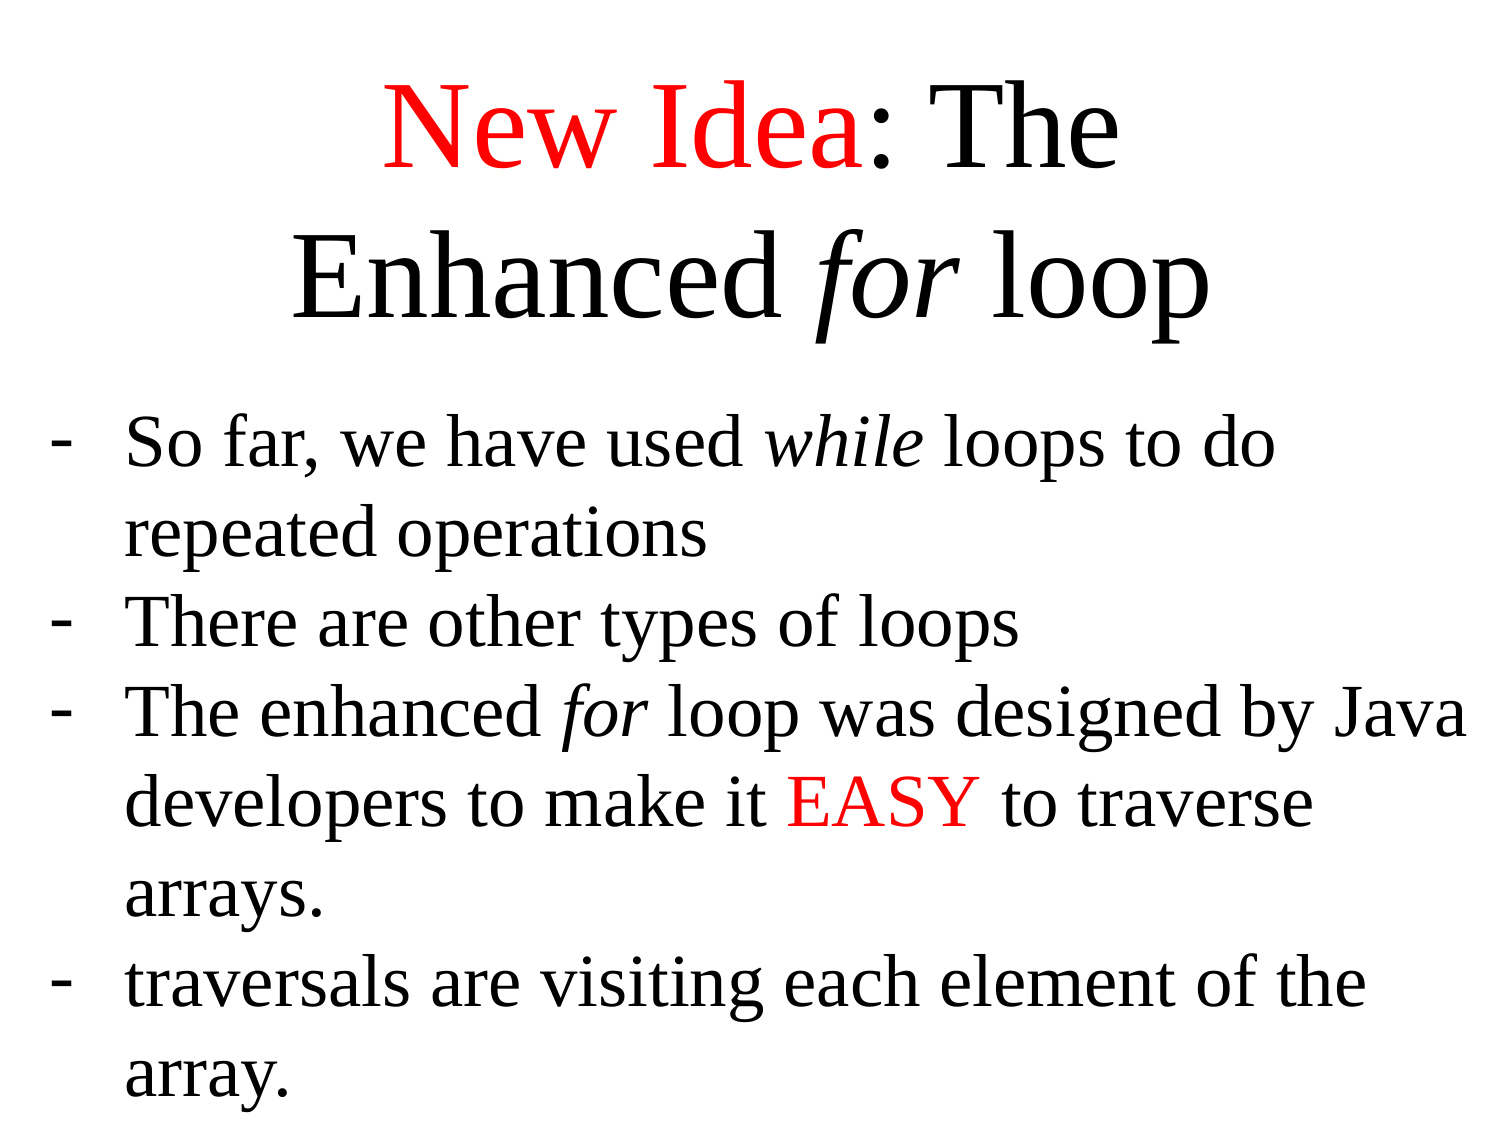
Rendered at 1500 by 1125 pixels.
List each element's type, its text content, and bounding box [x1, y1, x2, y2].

text_box So far, we have used while loops to do repeated operations There are other types of loops The enhanced for loop was designed by Java developers to make it EASY to traverse arrays. traversals are visiting each element of the array. [34, 376, 1500, 518]
text_box New Idea: The Enhanced for loop [210, 0, 1294, 243]
